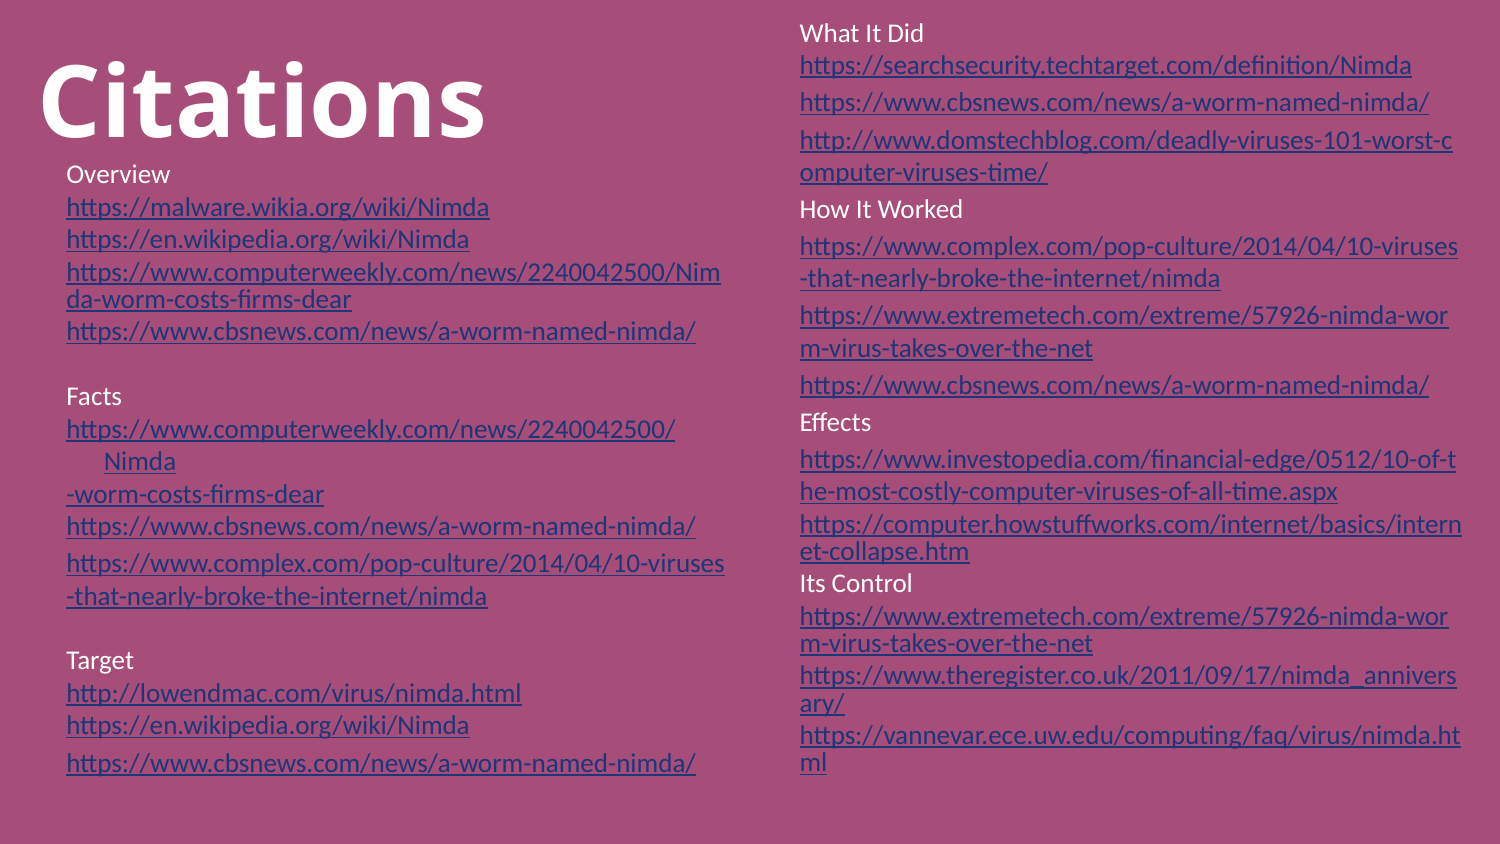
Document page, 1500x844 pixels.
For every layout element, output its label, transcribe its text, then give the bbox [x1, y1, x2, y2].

text_box Citations [22, 22, 773, 182]
text_box Overview https://malware.wikia.org/wiki/Nimda https://en.wikipedia.org/wiki/Nimda https://www.computerweekly.com/news/2240042500/Nimda-worm-costs-firms-dear https://www.cbsnews.com/news/a-worm-named-nimda/ Facts https://www.computerweekly.com/news/2240042500/Nimda -worm-costs-firms-dear https://www.cbsnews.com/news/a-worm-named-nimda/ https://www.complex.com/pop-culture/2014/04/10-viruses-that-nearly-broke-the-internet/nimda Target http://lowendmac.com/virus/nimda.html https://en.wikipedia.org/wiki/Nimda https://www.cbsnews.com/news/a-worm-named-nimda/ [51, 141, 745, 818]
text_box What It Did https://searchsecurity.techtarget.com/definition/Nimda https://www.cbsnews.com/news/a-worm-named-nimda/ http://www.domstechblog.com/deadly-viruses-101-worst-computer-viruses-time/ How It Worked https://www.complex.com/pop-culture/2014/04/10-viruses-that-nearly-broke-the-internet/nimda https://www.extremetech.com/extreme/57926-nimda-worm-virus-takes-over-the-net https://www.cbsnews.com/news/a-worm-named-nimda/ Effects https://www.investopedia.com/financial-edge/0512/10-of-the-most-costly-computer-viruses-of-all-time.aspx https://computer.howstuffworks.com/internet/basics/internet-collapse.htm Its Control https://www.extremetech.com/extreme/57926-nimda-worm-virus-takes-over-the-net https://www.theregister.co.uk/2011/09/17/nimda_anniversary/ https://vannevar.ece.uw.edu/computing/faq/virus/nimda.html [784, 0, 1481, 831]
